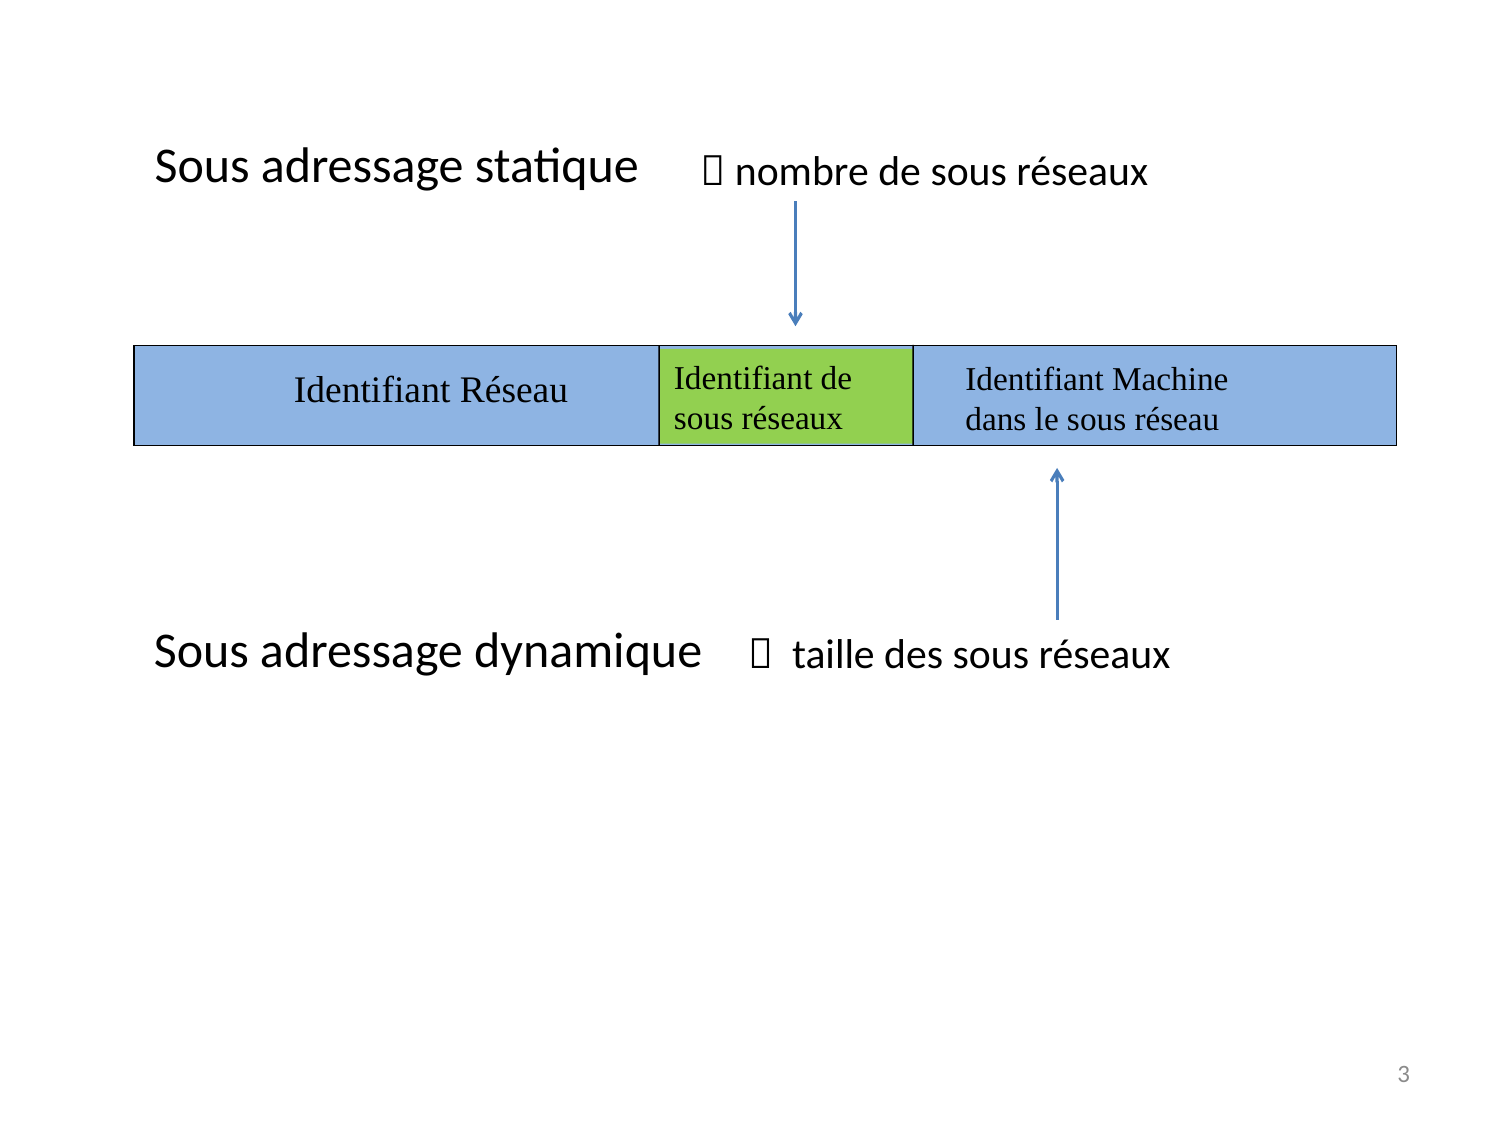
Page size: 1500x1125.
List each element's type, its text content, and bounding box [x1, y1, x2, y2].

text_box [660, 345, 1397, 446]
text_box  taille des sous réseaux [733, 619, 1252, 685]
text_box [134, 345, 659, 446]
text_box Identifiant Machine dans le sous réseau [950, 350, 1244, 445]
text_box Identifiant Réseau [279, 357, 584, 418]
slide_number 3 [1074, 1042, 1425, 1103]
text_box Identifiant de sous réseaux [660, 348, 913, 444]
text_box  nombre de sous réseaux [685, 136, 1252, 202]
text_box Sous adressage dynamique [139, 609, 718, 685]
text_box Sous adressage statique [139, 125, 666, 201]
